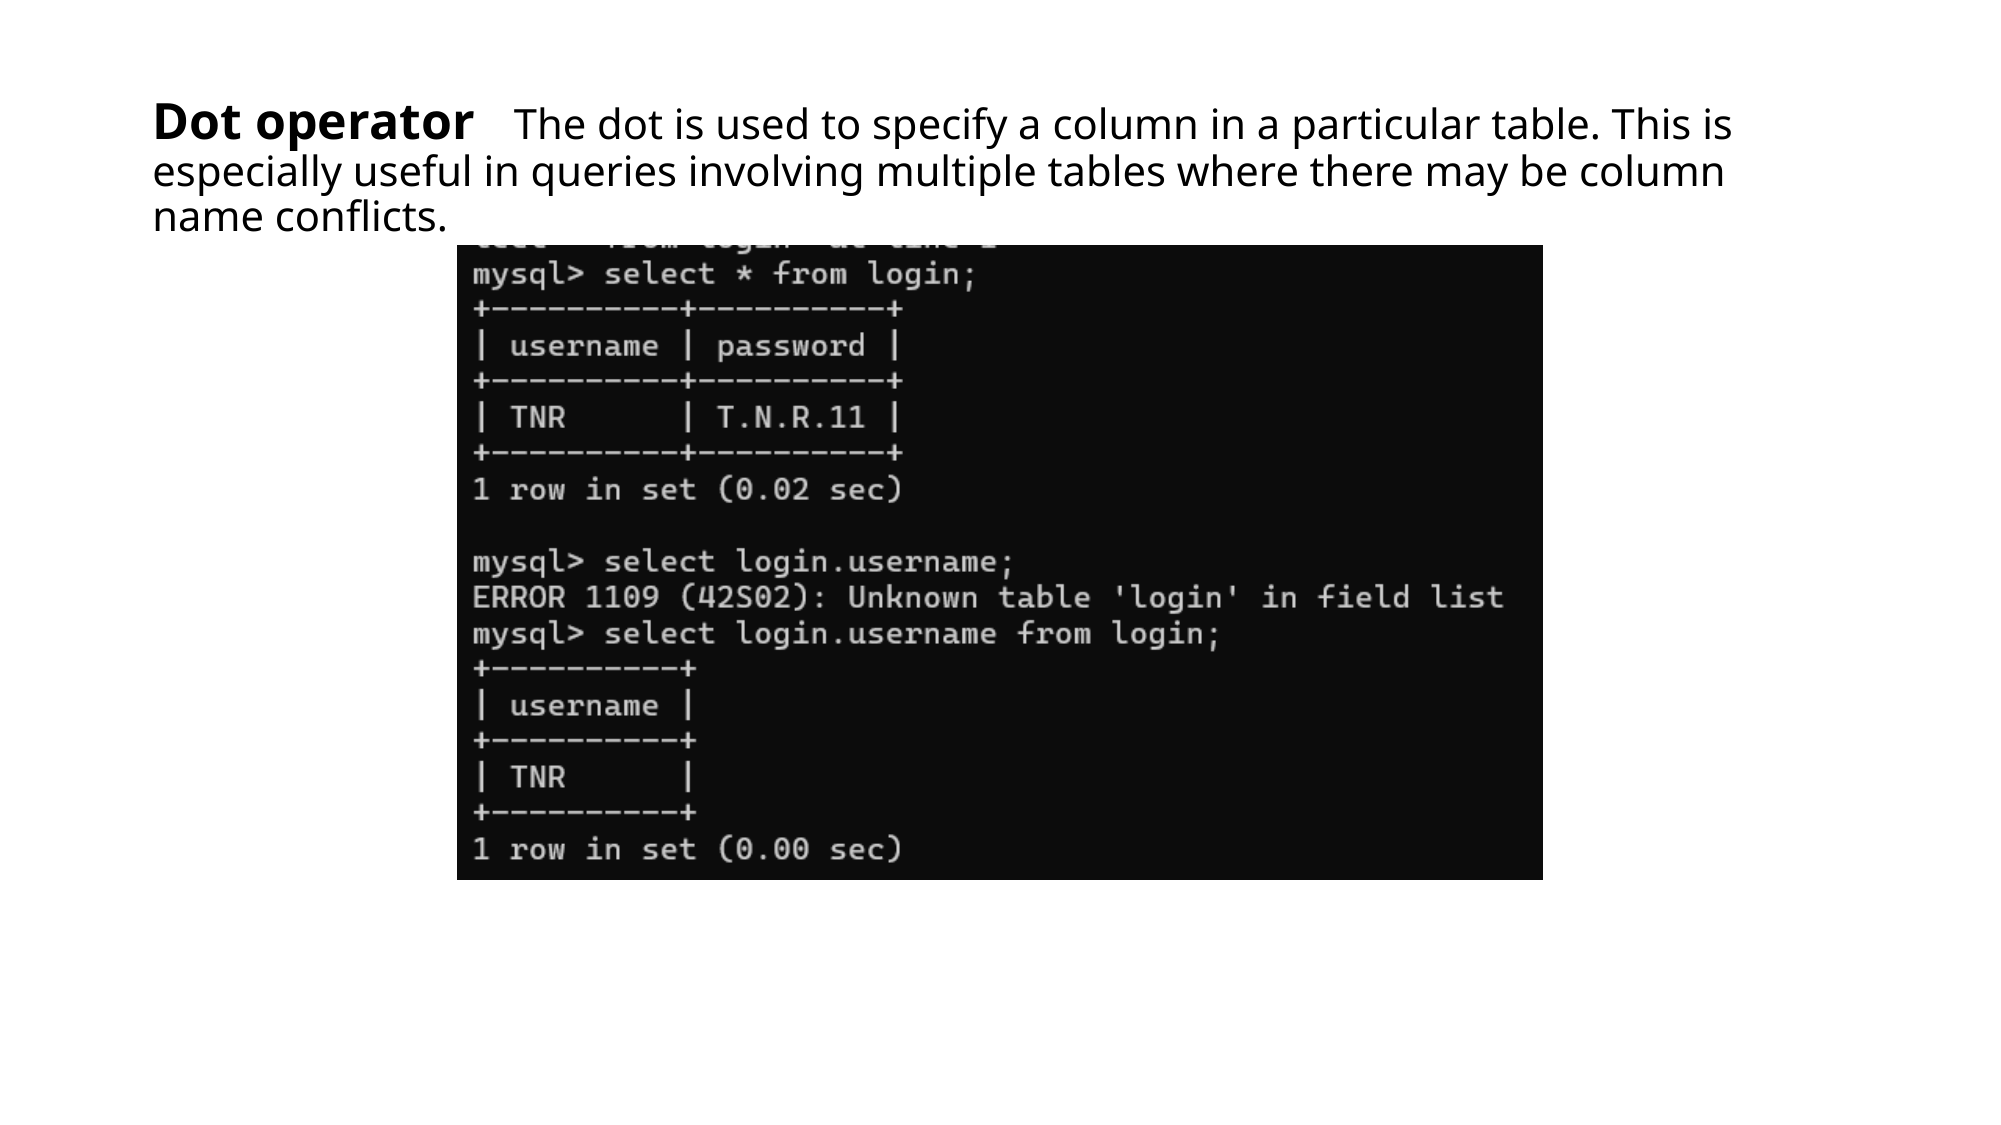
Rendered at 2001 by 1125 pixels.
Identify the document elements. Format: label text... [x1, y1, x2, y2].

picture [457, 245, 1543, 880]
title Dot operator The dot is used to specify a column in a particular table. This is especially useful in queries involving multiple tables where there may be column name conflicts. [137, 59, 1863, 278]
